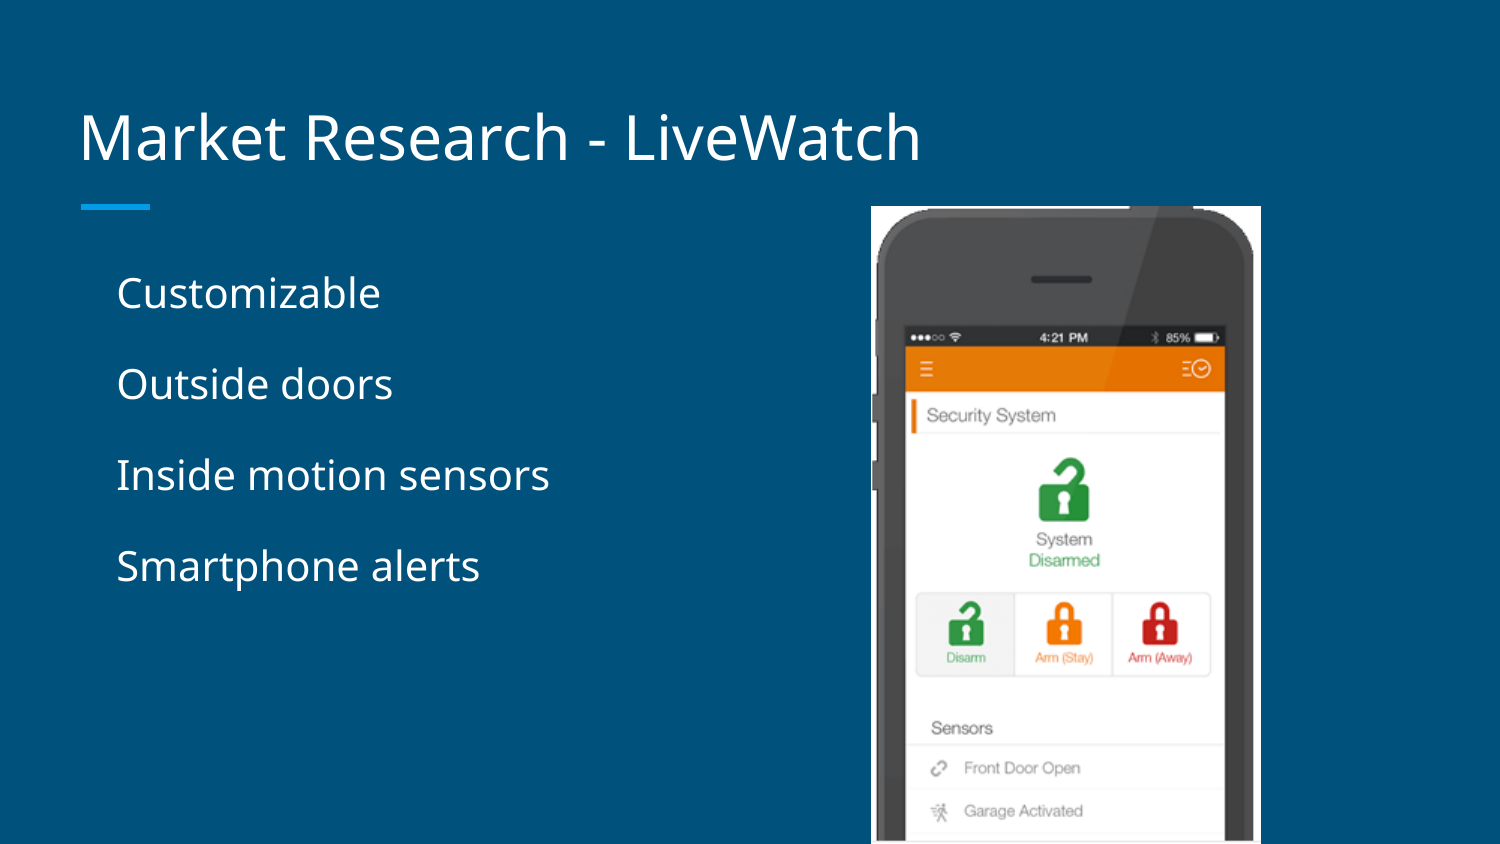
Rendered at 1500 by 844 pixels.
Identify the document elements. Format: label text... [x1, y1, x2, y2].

list Customizable Outside doors Inside motion sensors Smartphone alerts [63, 244, 751, 750]
title Market Research - LiveWatch [63, 75, 1437, 188]
picture [872, 207, 1260, 844]
